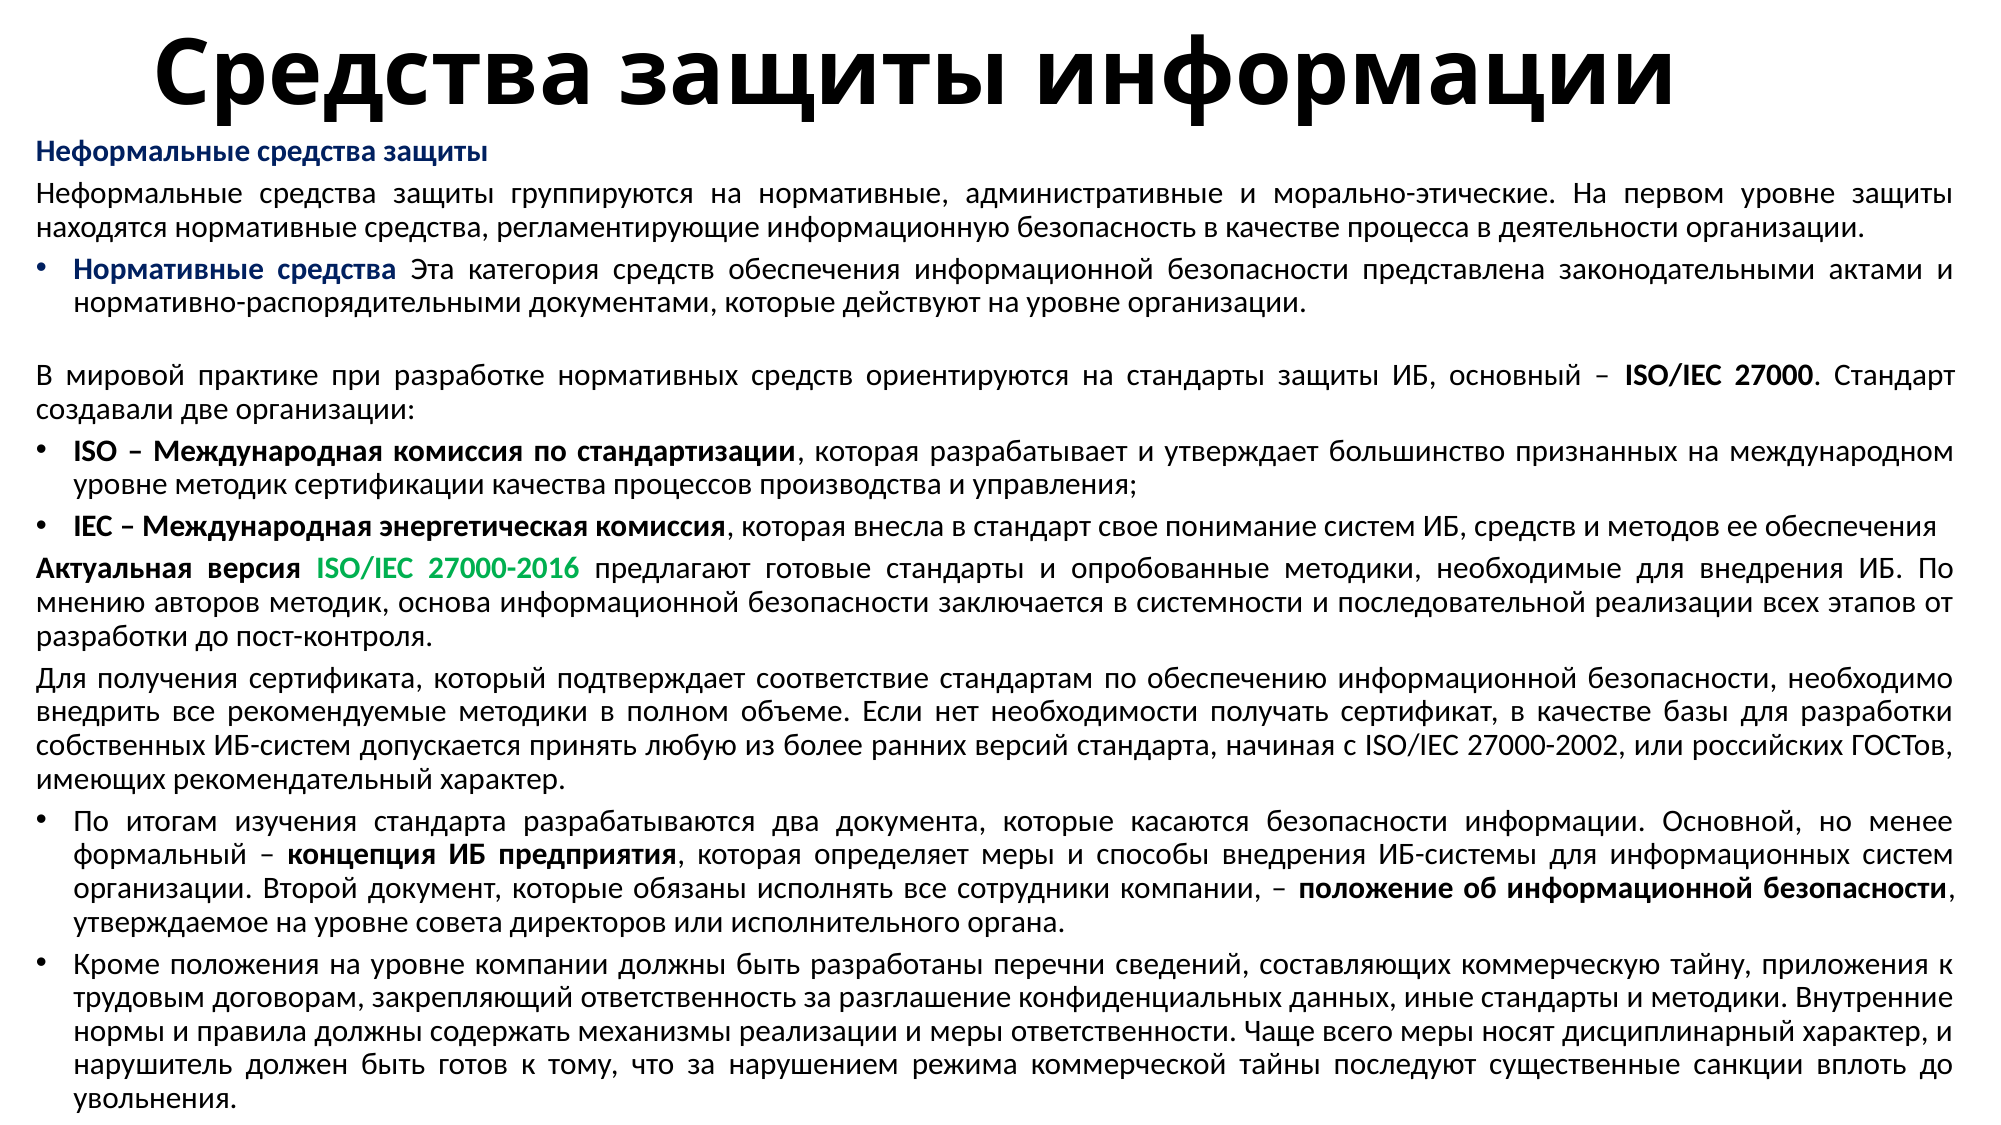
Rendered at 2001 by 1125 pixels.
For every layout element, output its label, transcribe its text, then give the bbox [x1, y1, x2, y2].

list Неформальные средства защиты Неформальные средства защиты группируются на нормативные, административные и морально-этические. На первом уровне защиты находятся нормативные средства, регламентирующие информационную безопасность в качестве процесса в деятельности организации. Нормативные средства Эта категория средств обеспечения информационной безопасности представлена законодательными актами и нормативно-распорядительными документами, которые действуют на уровне организации. В мировой практике при разработке нормативных средств ориентируются на стандарты защиты ИБ, основный – ISO/IEC 27000. Стандарт создавали две организации: ISO – Международная комиссия по стандартизации, которая разрабатывает и утверждает большинство признанных на международном уровне методик сертификации качества процессов производства и управления; IEC – Международная энергетическая комиссия, которая внесла в стандарт свое понимание систем ИБ, средств и методов ее обеспечения Актуальная версия ISO/IEC 27000-2016 предлагают готовые стандарты и опробованные методики, необходимые для внедрения ИБ. По мнению авторов методик, основа информационной безопасности заключается в системности и последовательной реализации всех этапов от разработки до пост-контроля. Для получения сертификата, который подтверждает соответствие стандартам по обеспечению информационной безопасности, необходимо внедрить все рекомендуемые методики в полном объеме. Если нет необходимости получать сертификат, в качестве базы для разработки собственных ИБ-систем допускается принять любую из более ранних версий стандарта, начиная с ISO/IEC 27000-2002, или российских ГОСТов, имеющих рекомендательный характер. По итогам изучения стандарта разрабатываются два документа, которые касаются безопасности информации. Основной, но менее формальный – концепция ИБ предприятия, которая определяет меры и способы внедрения ИБ-системы для информационных систем организации. Второй документ, которые обязаны исполнять все сотрудники компании, – положение об информационной безопасности, утверждаемое на уровне совета директоров или исполнительного органа. Кроме положения на уровне компании должны быть разработаны перечни сведений, составляющих коммерческую тайну, приложения к трудовым договорам, закрепляющий ответственность за разглашение конфиденциальных данных, иные стандарты и методики. Внутренние нормы и правила должны содержать механизмы реализации и меры ответственности. Чаще всего меры носят дисциплинарный характер, и нарушитель должен быть готов к тому, что за нарушением режима коммерческой тайны последуют существенные санкции вплоть до увольнения. [20, 127, 1971, 1125]
text_box Средства защиты информации [137, 1, 1863, 148]
